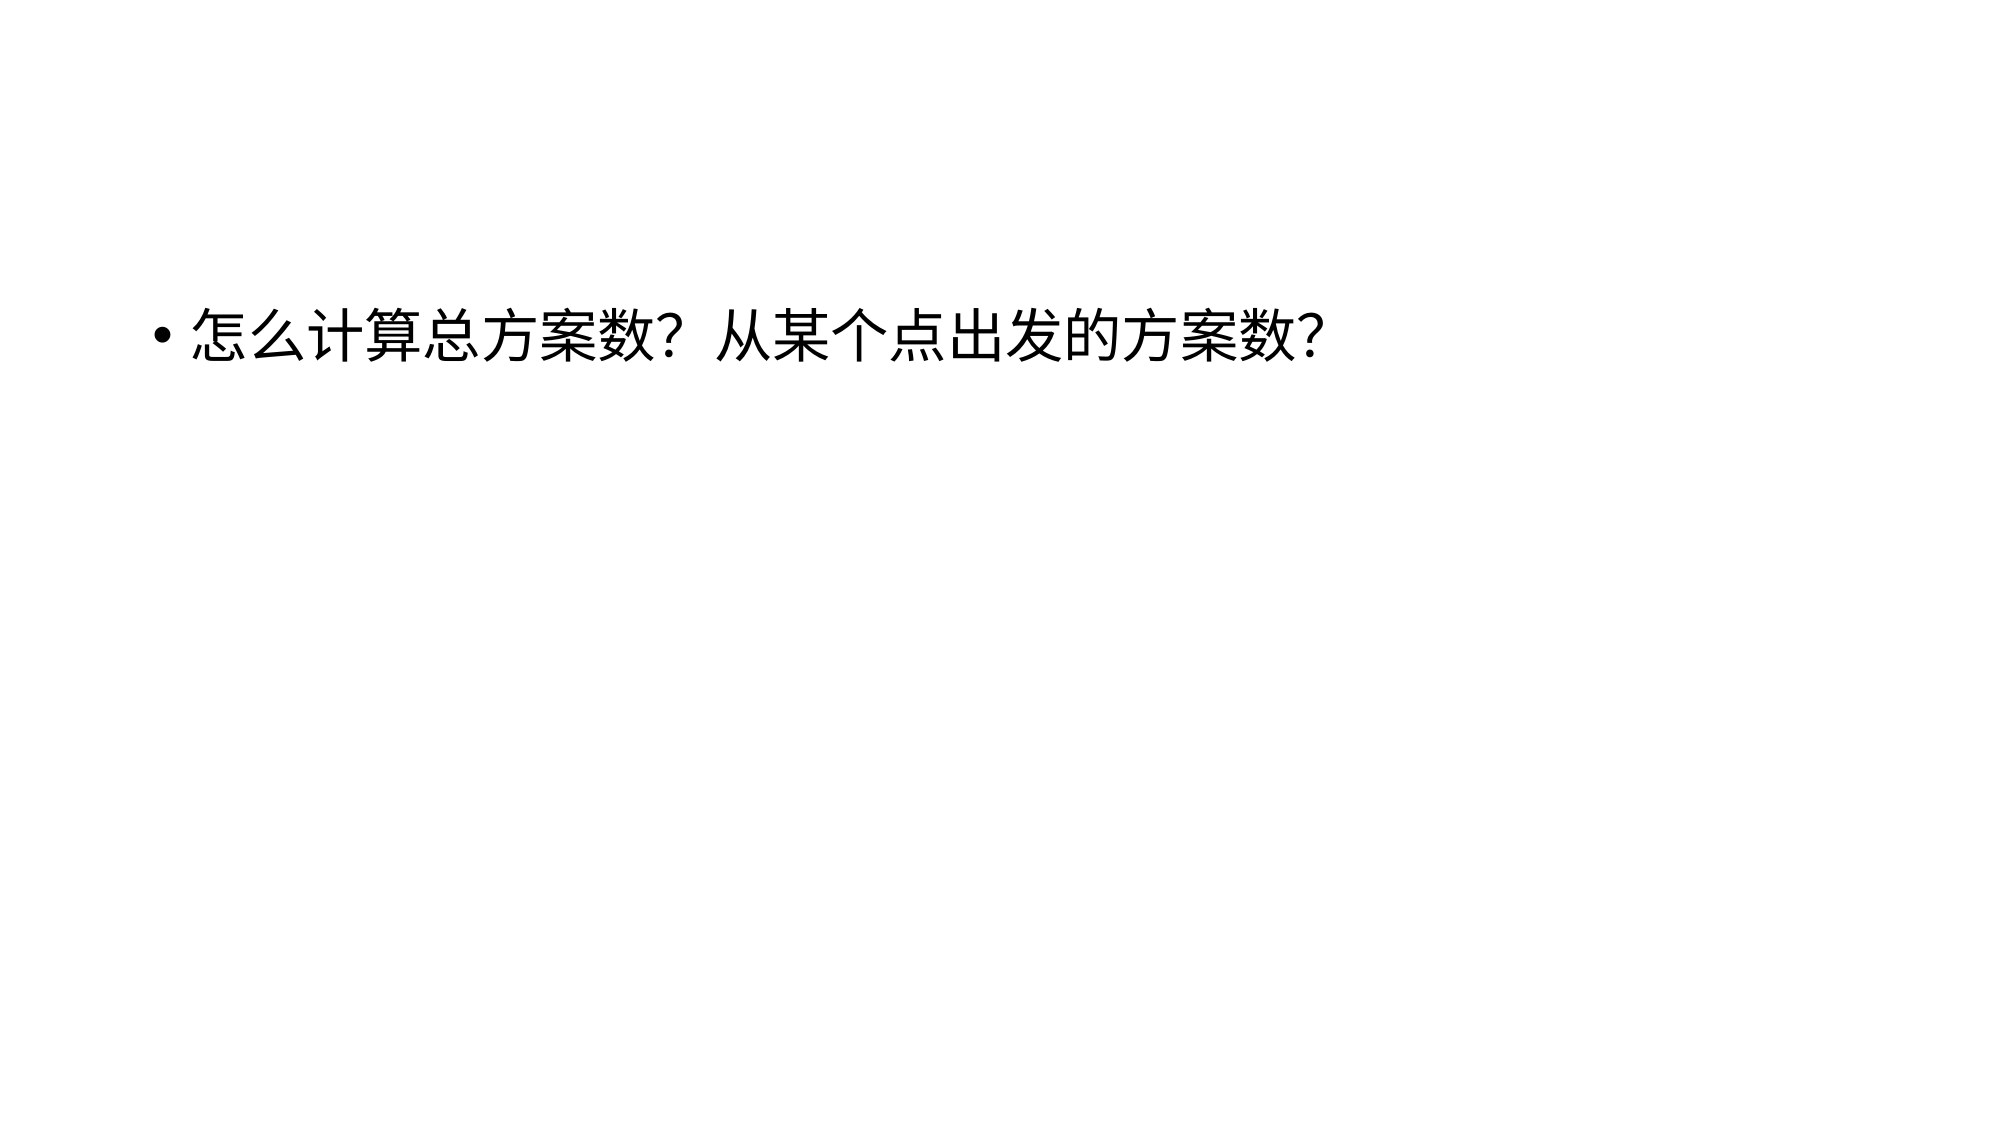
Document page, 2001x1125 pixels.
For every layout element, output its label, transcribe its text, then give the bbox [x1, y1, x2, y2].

list 怎么计算总方案数？从某个点出发的方案数？ [137, 299, 1863, 1014]
